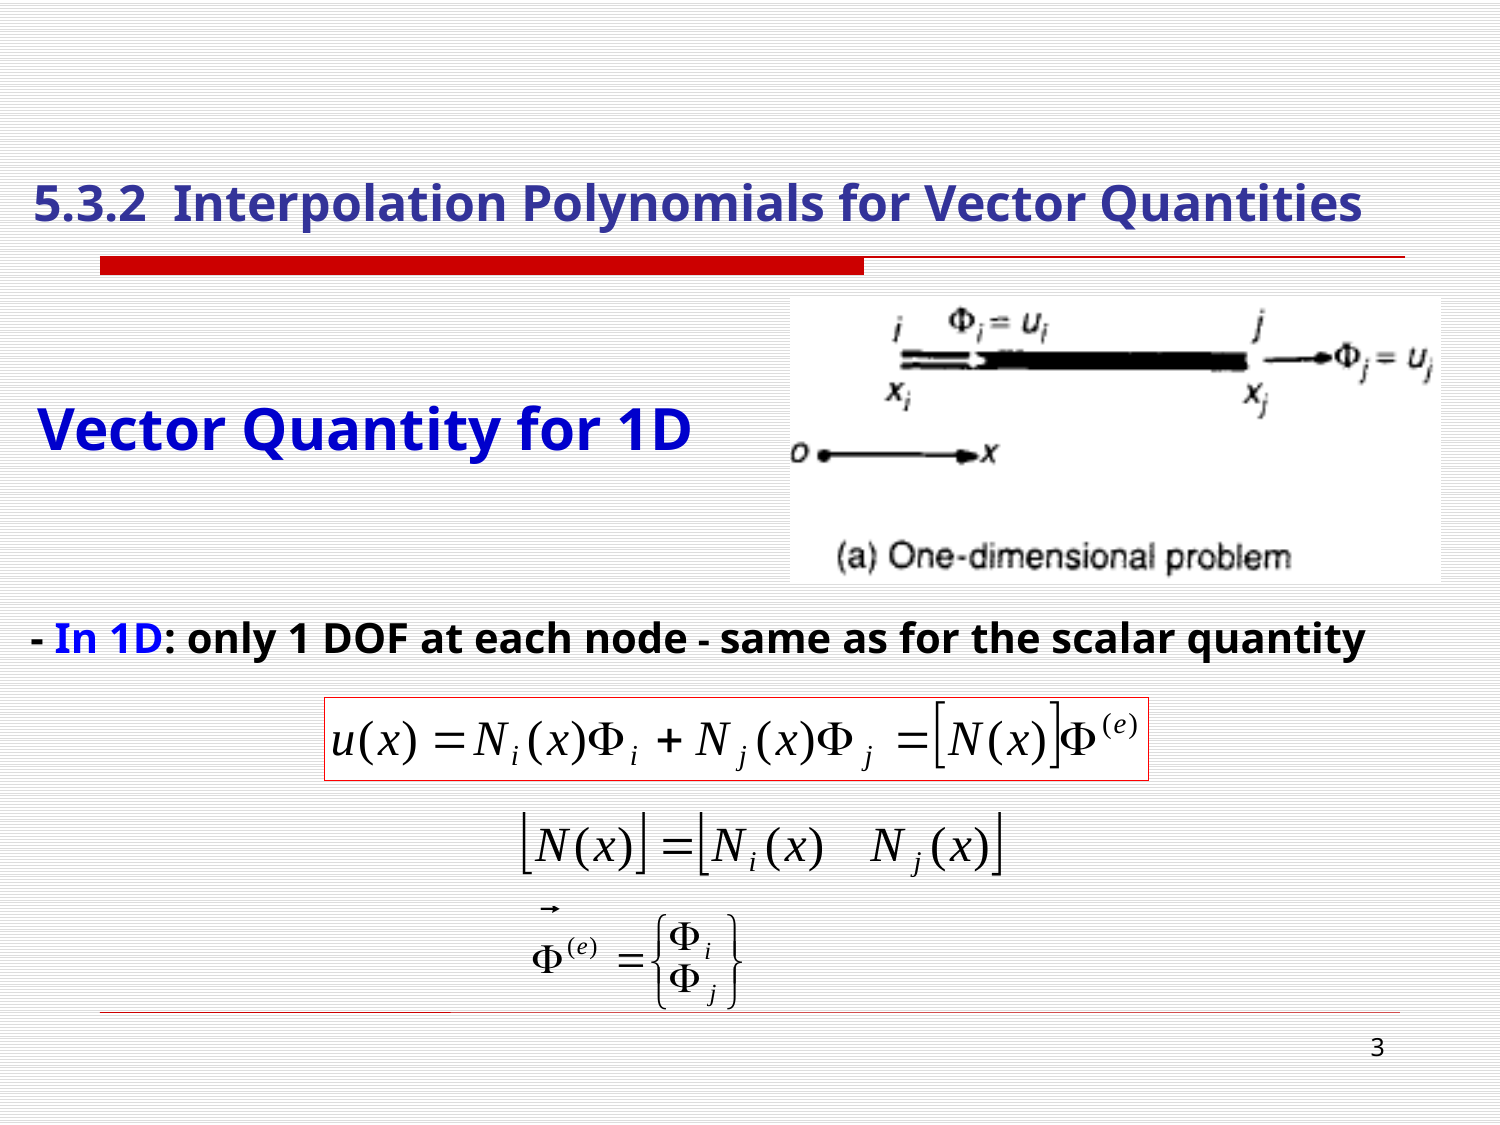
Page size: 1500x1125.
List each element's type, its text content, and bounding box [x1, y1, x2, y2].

text_box Vector Quantity for 1D [22, 369, 750, 470]
slide_number 3 [1074, 1027, 1401, 1103]
picture [790, 296, 1441, 585]
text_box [15, 604, 1477, 1019]
text_box 5.3.2 Interpolation Polynomials for Vector Quantities [22, 167, 1411, 236]
